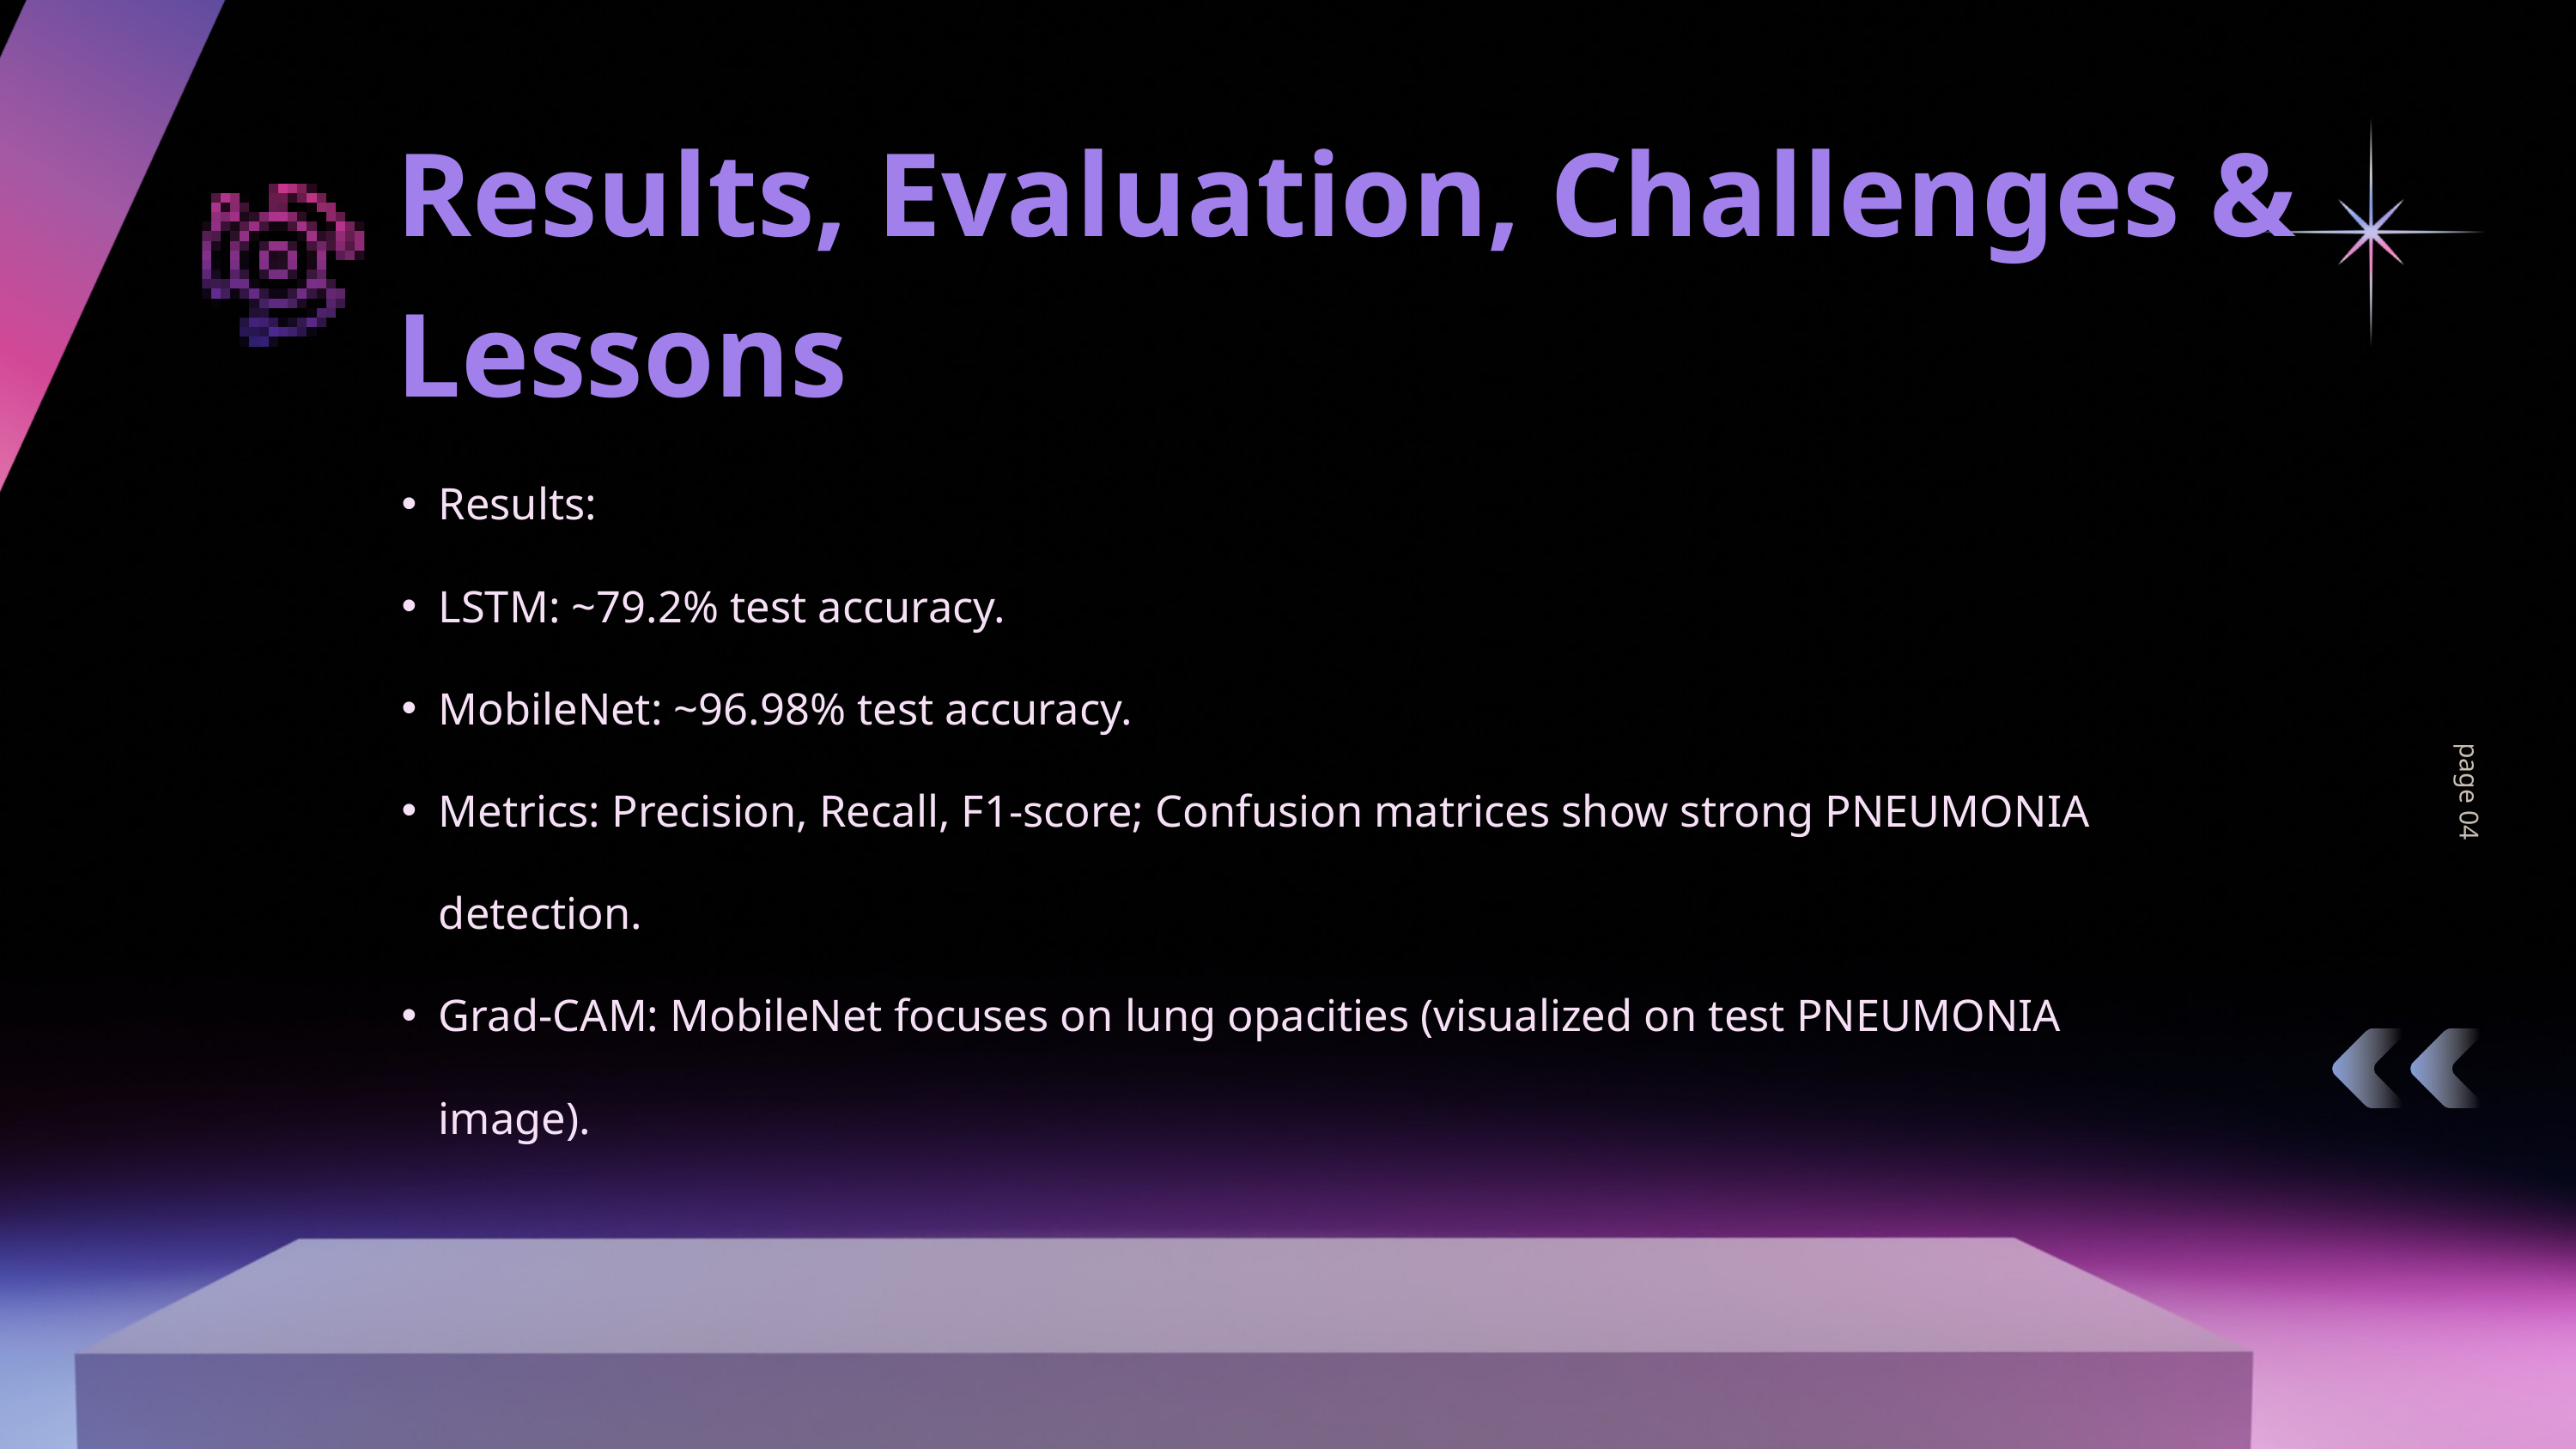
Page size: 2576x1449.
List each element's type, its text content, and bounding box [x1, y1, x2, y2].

text_box Results, Evaluation, Challenges & Lessons [396, 98, 2332, 421]
text_box [202, 184, 365, 347]
text_box [2409, 1028, 2488, 1108]
text_box page 04 [2454, 701, 2491, 882]
text_box Results: LSTM: ~79.2% test accuracy. MobileNet: ~96.98% test accuracy. Metrics: Precision, Recall, F1-score; Confusion matrices show strong PNEUMONIA detection. Grad-CAM: MobileNet focuses on lung opacities (visualized on test PNEUMONIA image). [364, 426, 2222, 1246]
text_box [2332, 117, 2486, 347]
text_box [0, 0, 2576, 1449]
text_box [0, 0, 253, 519]
text_box [2331, 1028, 2409, 1108]
